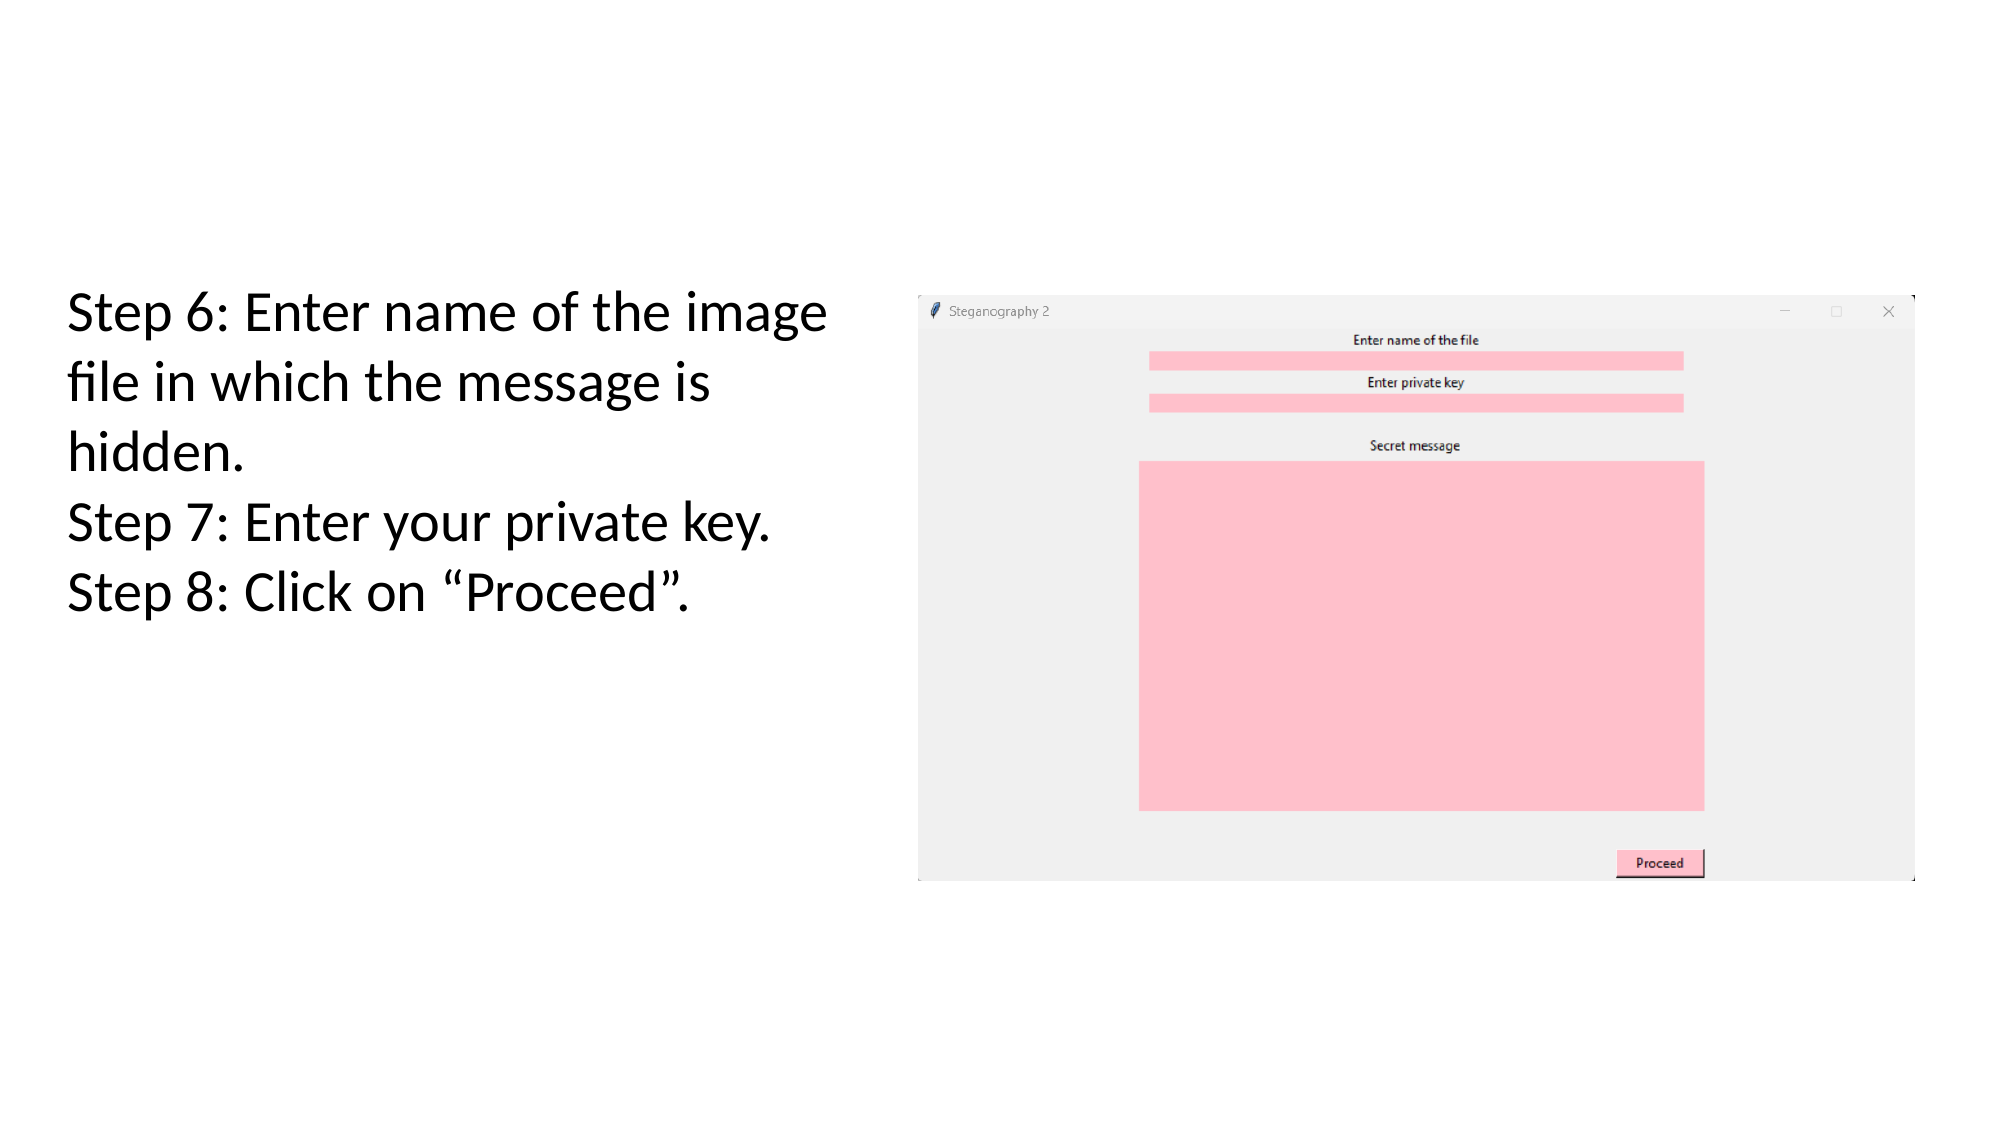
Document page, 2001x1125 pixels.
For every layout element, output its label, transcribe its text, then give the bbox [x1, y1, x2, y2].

picture [918, 295, 1915, 882]
text_box Step 6: Enter name of the image file in which the message is hidden. Step 7: Enter your private key. Step 8: Click on “Proceed”. [52, 265, 845, 676]
